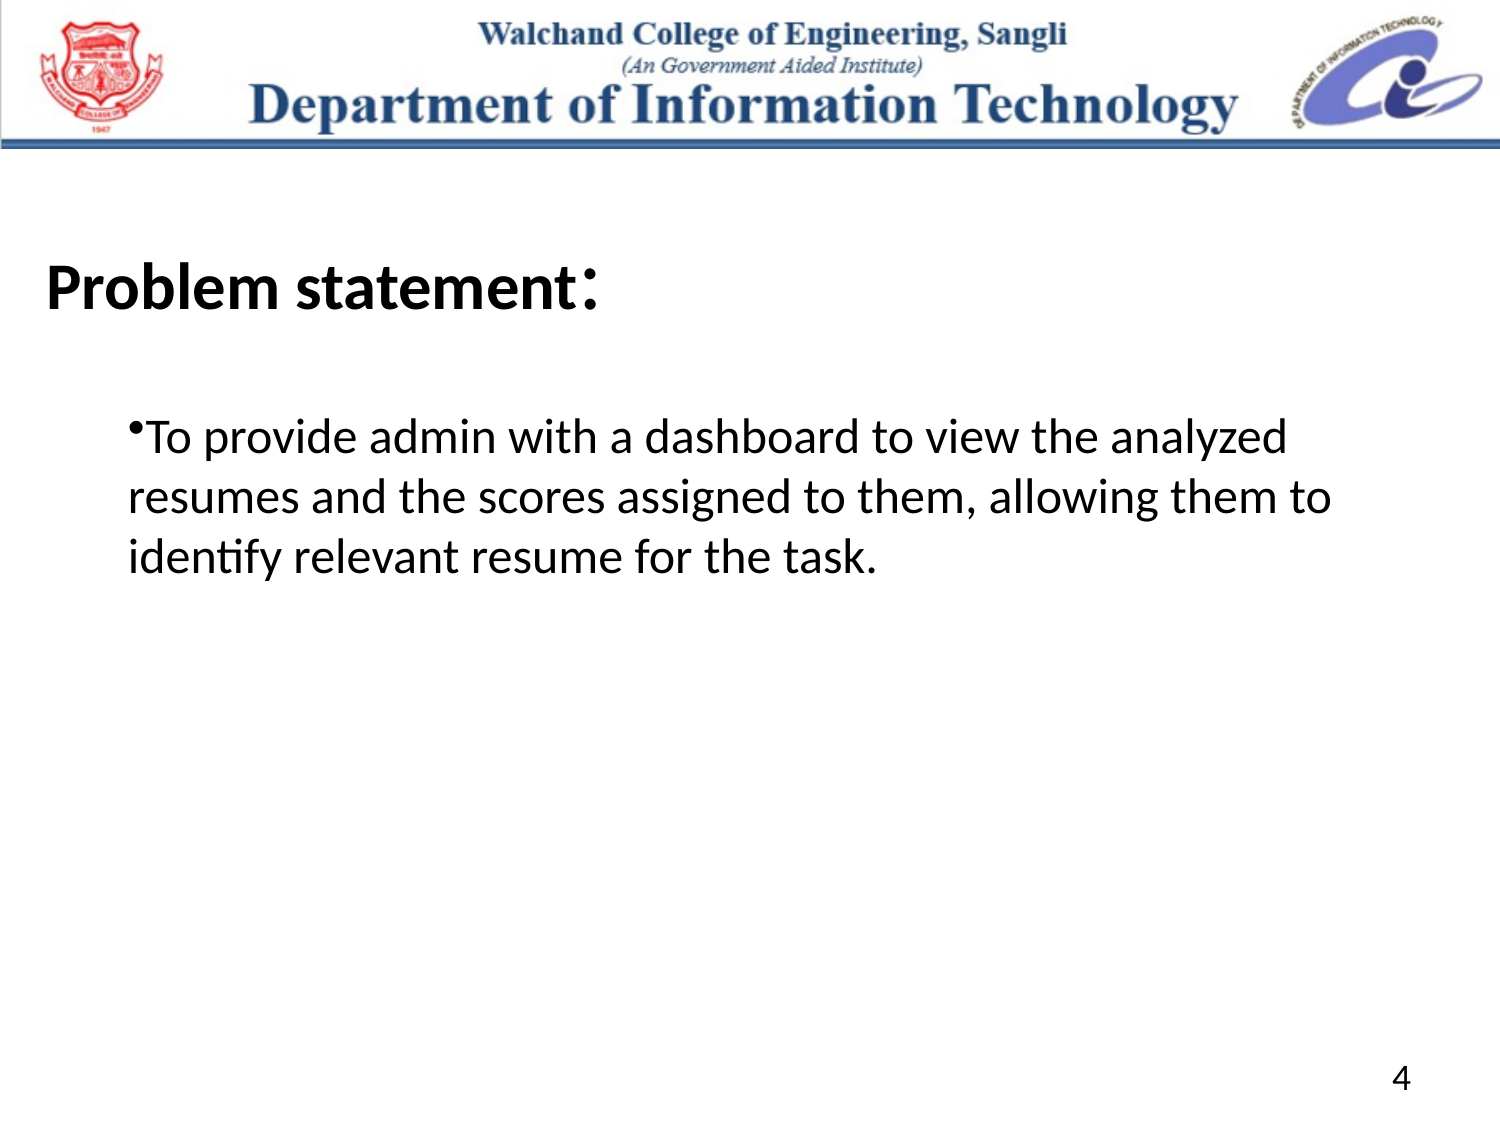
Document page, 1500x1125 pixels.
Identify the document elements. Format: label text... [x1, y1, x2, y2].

slide_number [1074, 1042, 1425, 1103]
text_box 4 [1377, 1045, 1425, 1107]
picture [0, 0, 1500, 149]
title Problem statement: [0, 157, 962, 393]
subtitle To provide admin with a dashboard to view the analyzed resumes and the scores assigned to them, allowing them to identify relevant resume for the task. [112, 396, 1365, 684]
